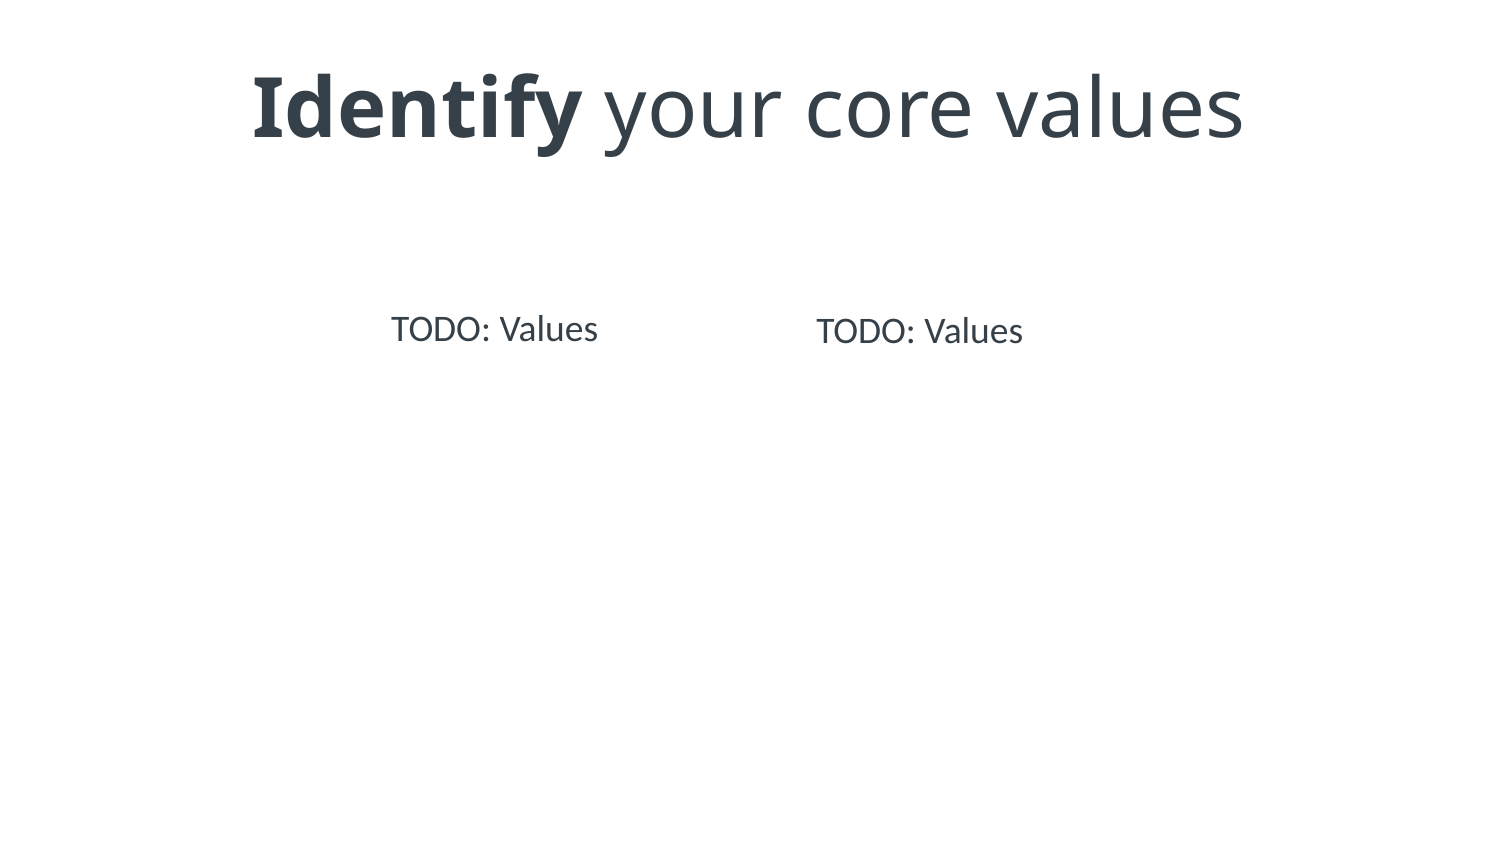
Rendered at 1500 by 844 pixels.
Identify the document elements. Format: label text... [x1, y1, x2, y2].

text_box TODO: Values [801, 298, 1039, 358]
title Identify your core values [73, 33, 1425, 175]
text_box TODO: Values [376, 296, 614, 357]
